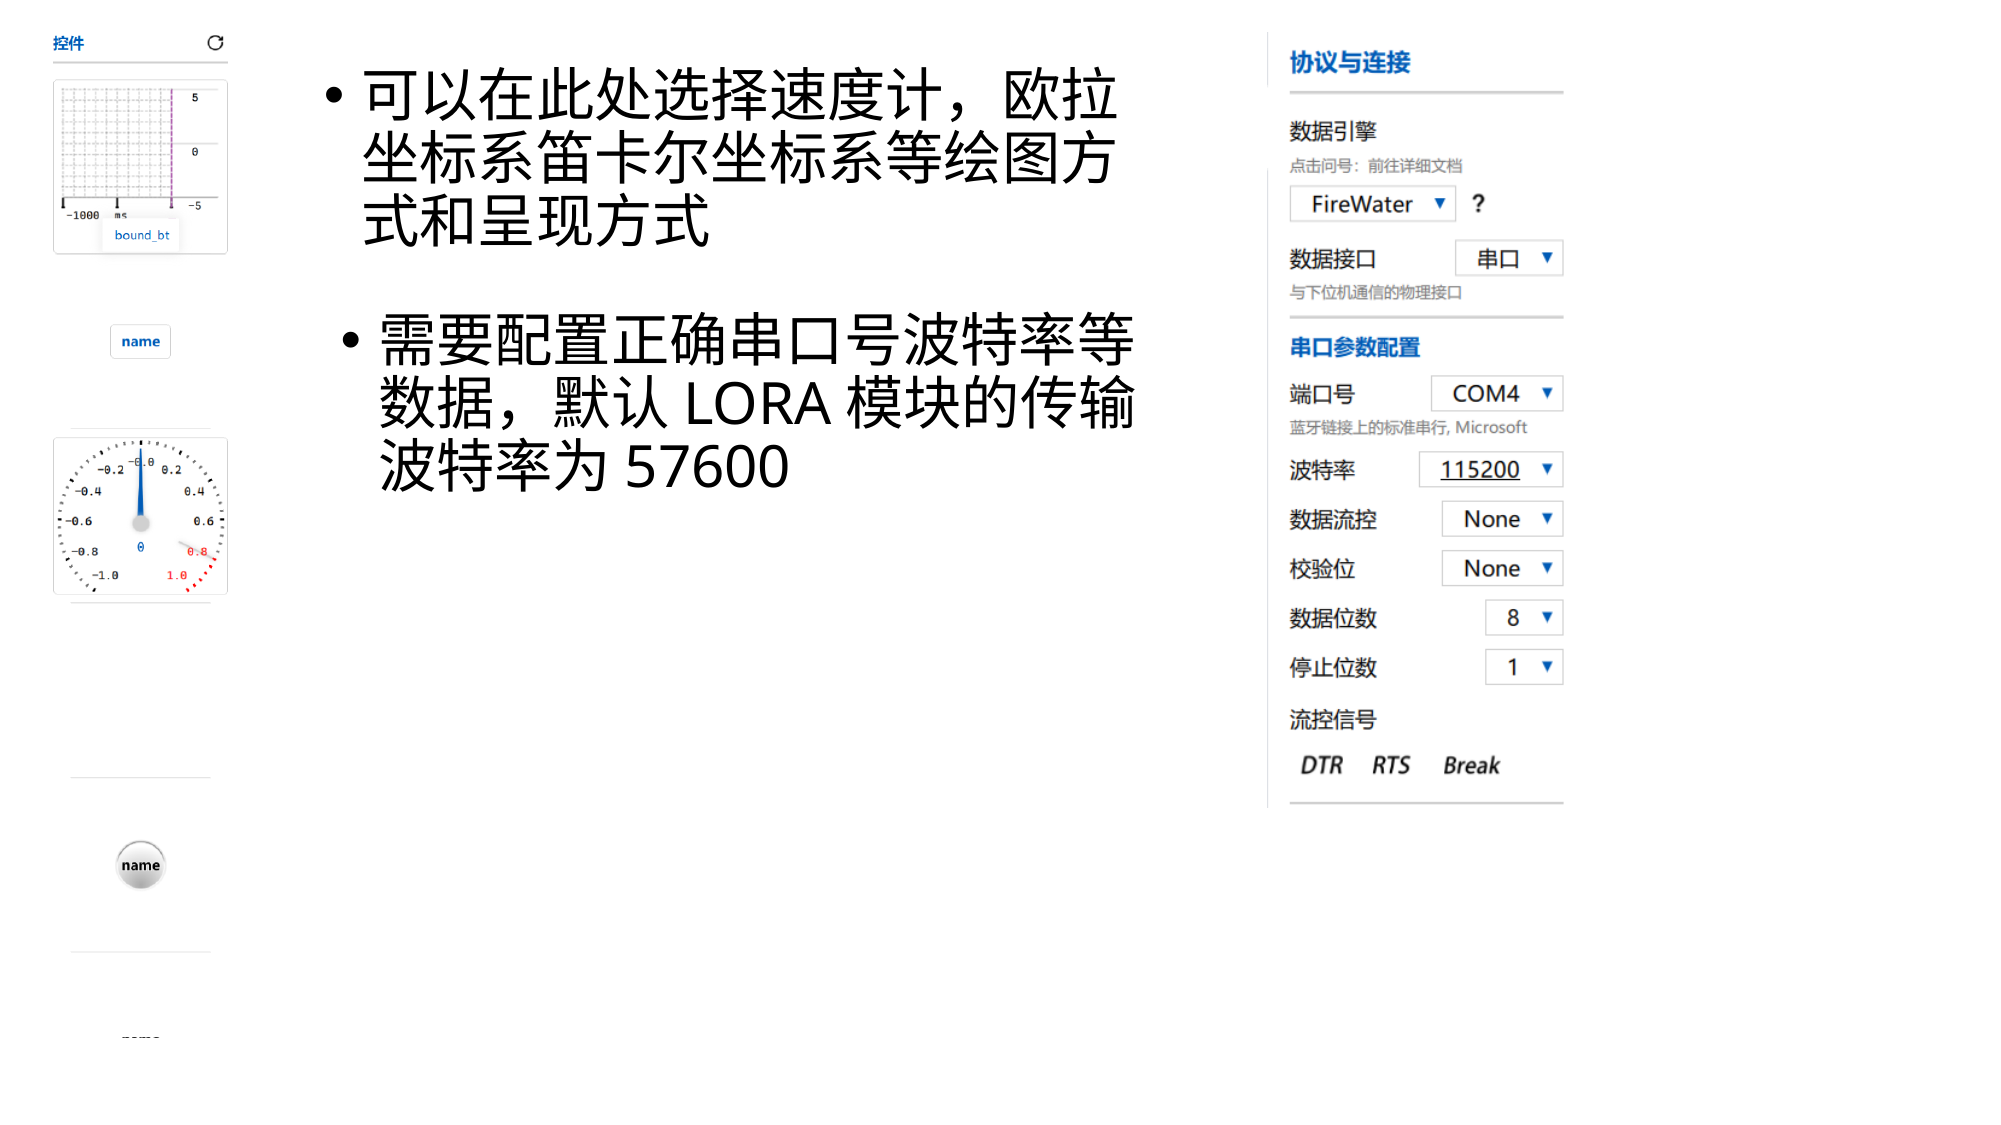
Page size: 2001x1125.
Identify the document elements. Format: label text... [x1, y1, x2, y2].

list 可以在此处选择速度计，欧拉坐标系笛卡尔坐标系等绘图方式和呈现方式 [308, 58, 1172, 759]
picture [45, 32, 230, 1038]
picture [1267, 32, 1583, 808]
text_box 需要配置正确串口号波特率等数据，默认LORA模块的传输波特率为57600 [325, 304, 1189, 1005]
